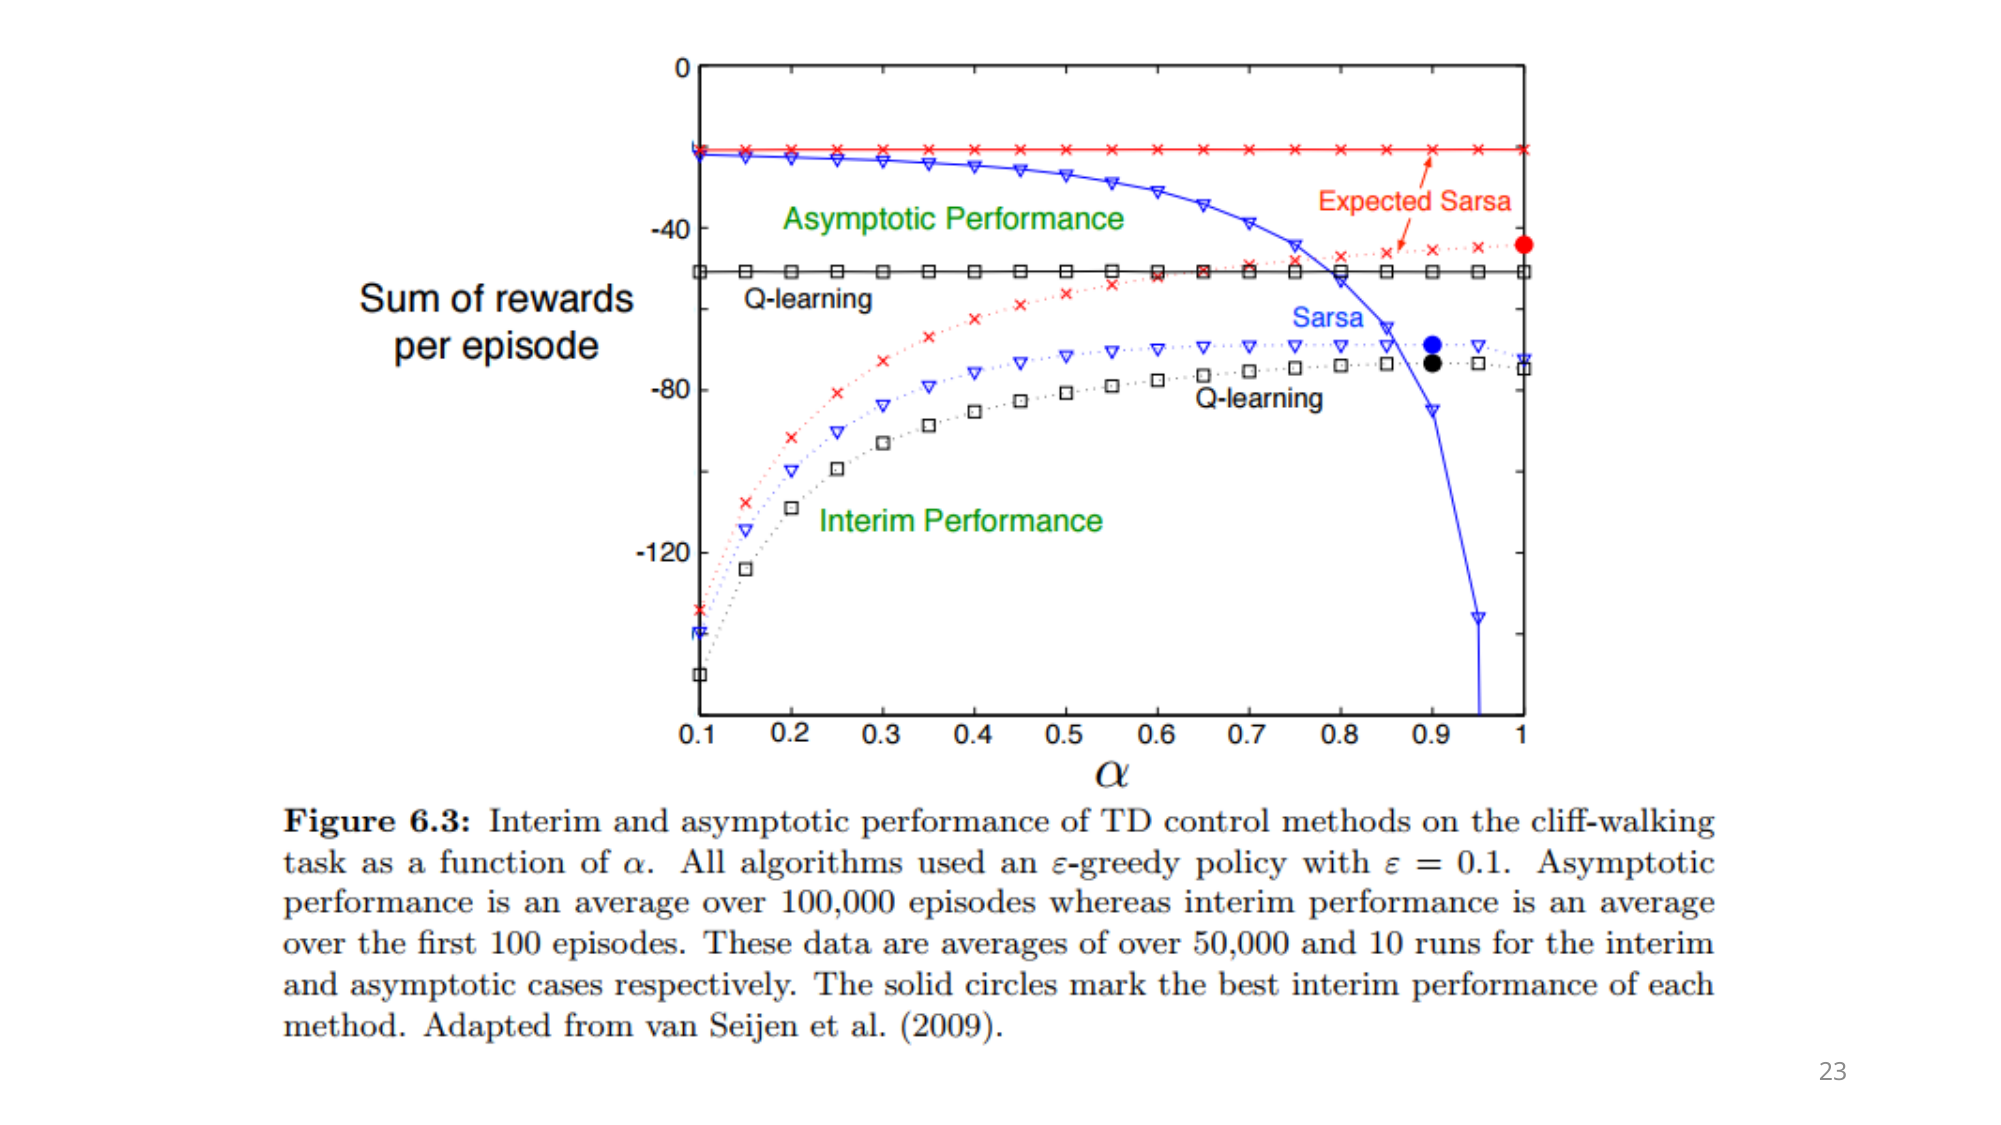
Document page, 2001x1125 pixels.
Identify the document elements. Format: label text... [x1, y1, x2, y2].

slide_number 23 [1412, 1042, 1863, 1103]
picture [261, 40, 1739, 1061]
